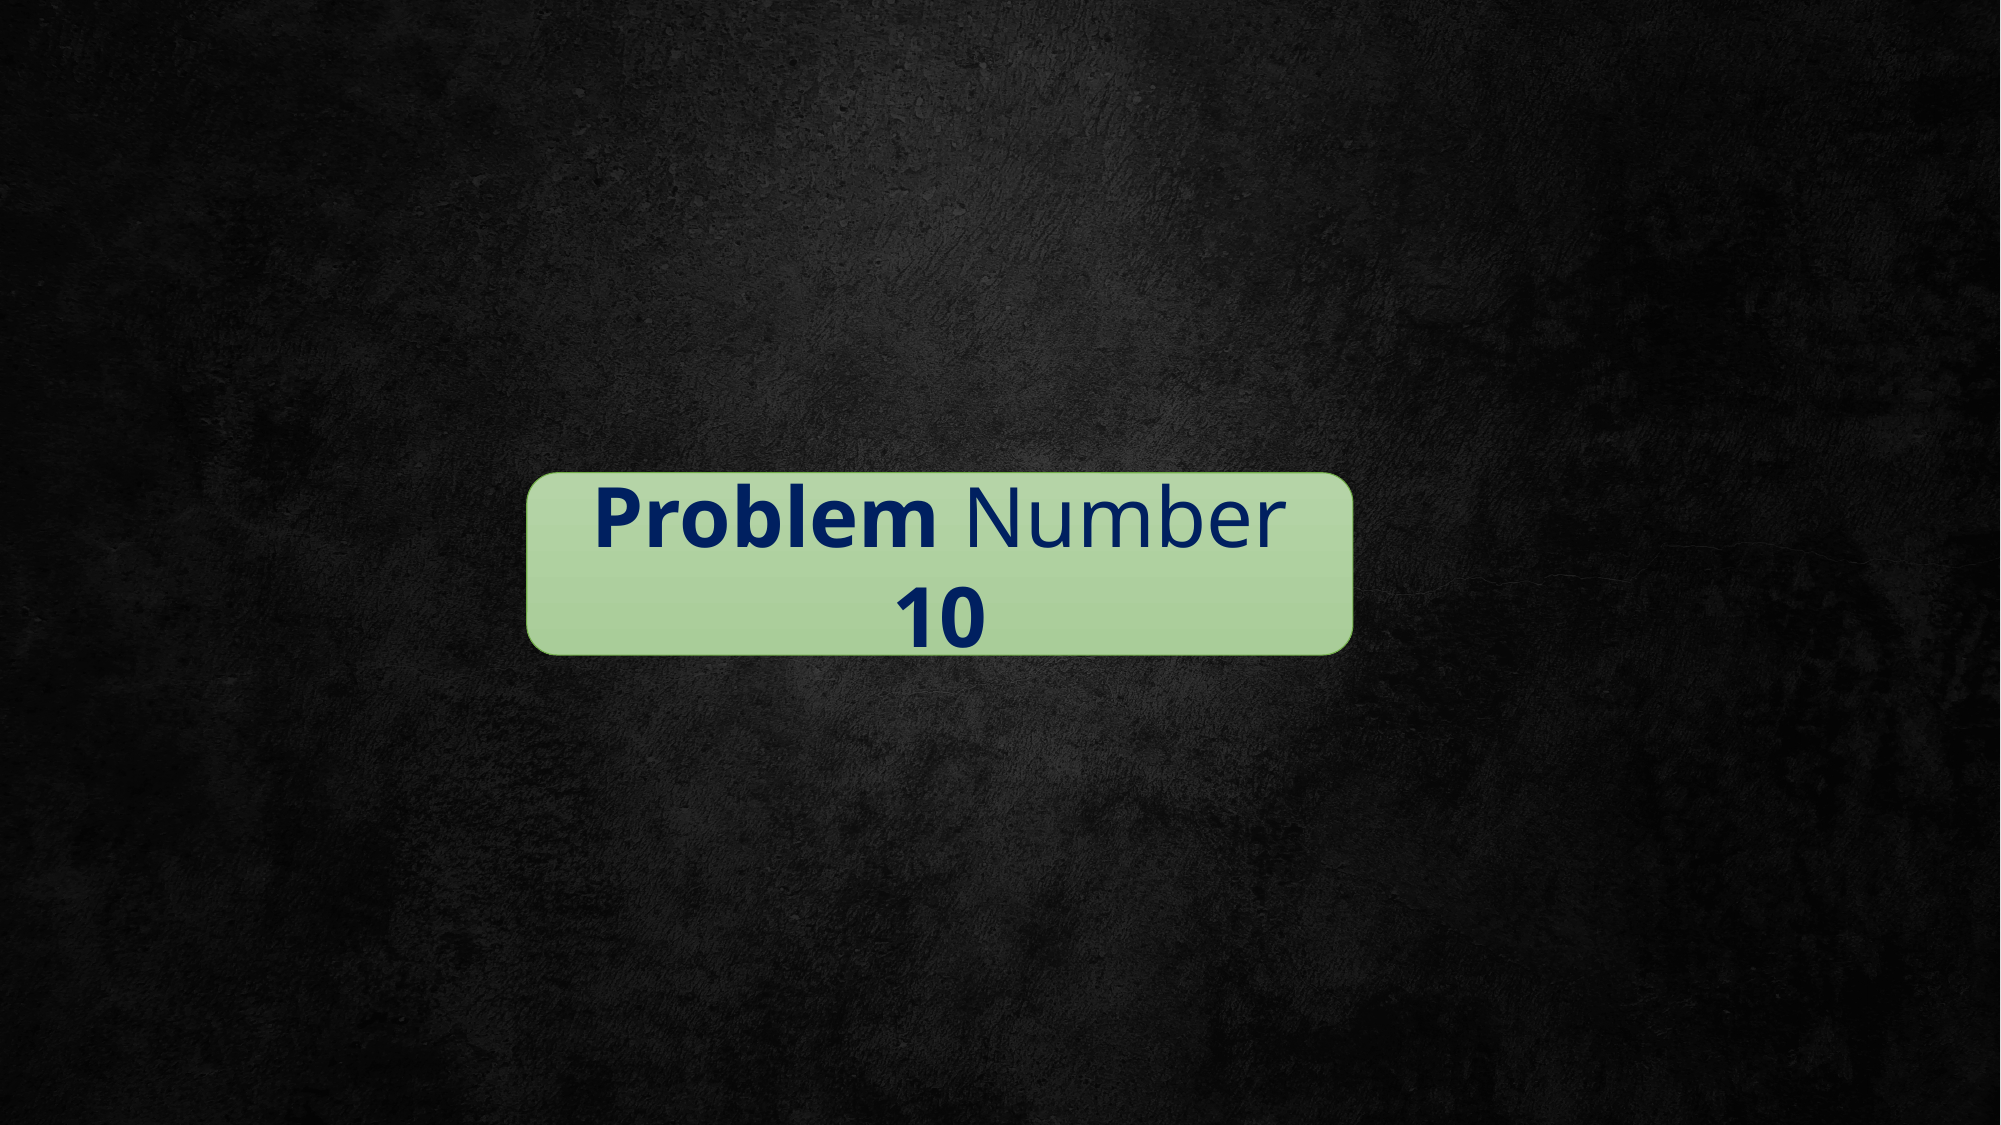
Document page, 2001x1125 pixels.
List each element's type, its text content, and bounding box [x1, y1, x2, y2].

picture [0, 0, 2001, 1125]
text_box Problem Number 10 [526, 472, 1354, 656]
